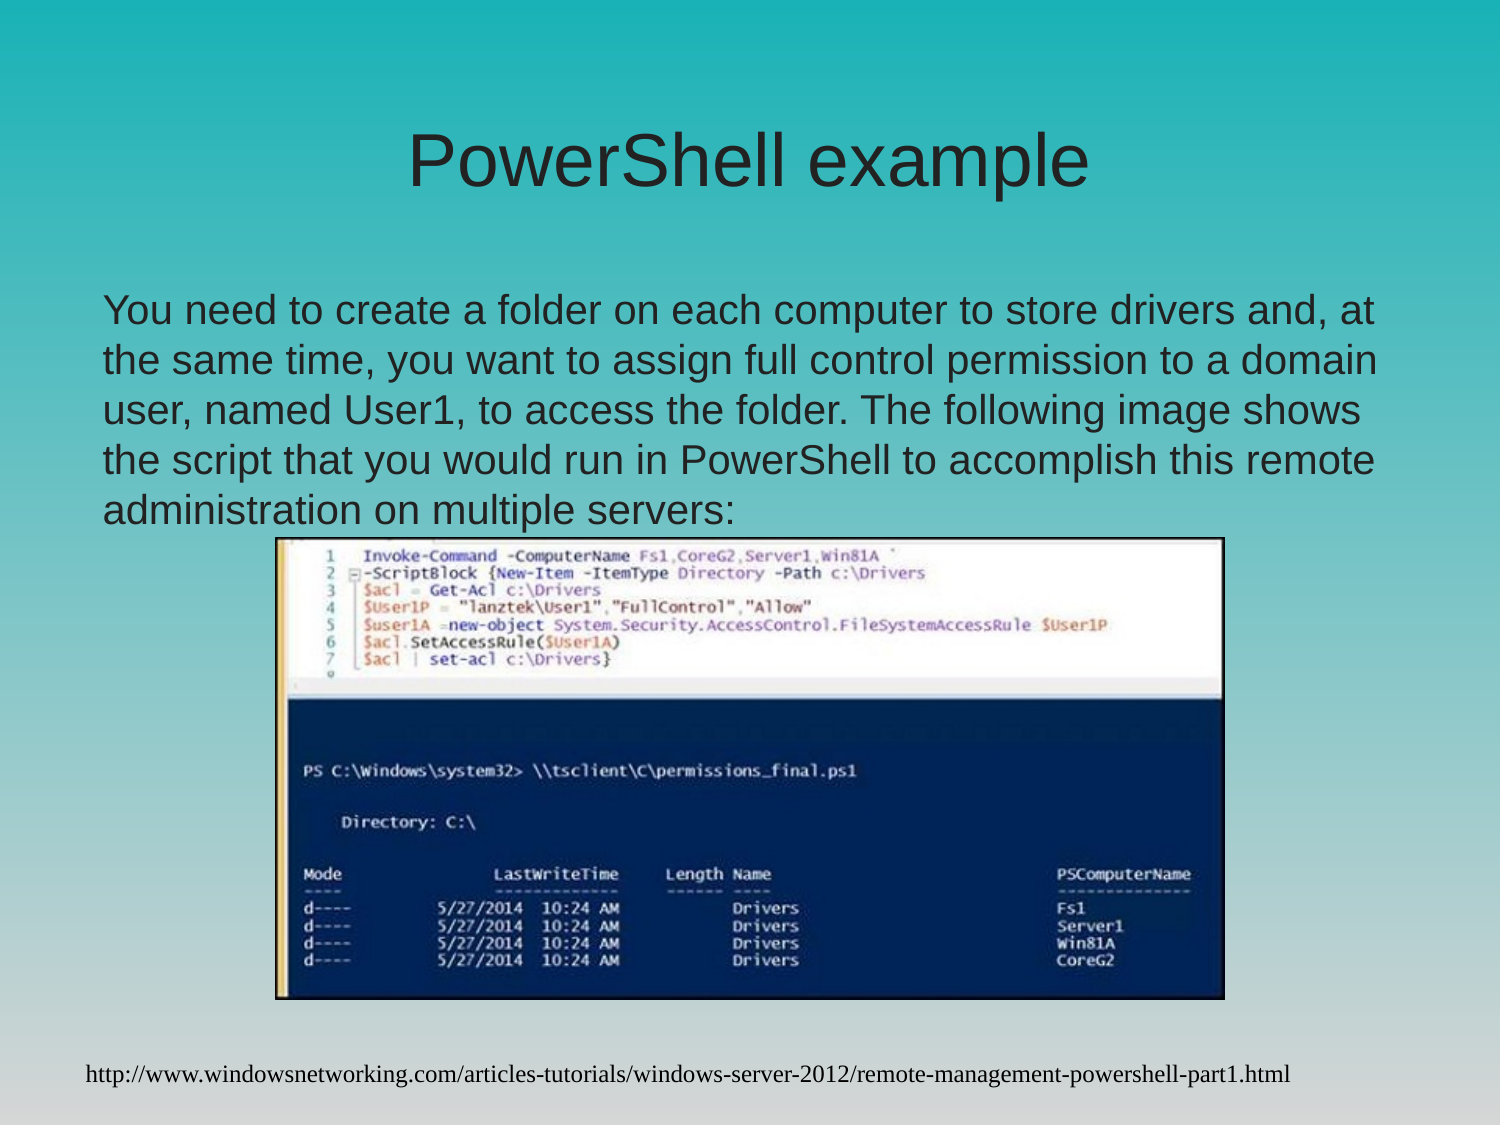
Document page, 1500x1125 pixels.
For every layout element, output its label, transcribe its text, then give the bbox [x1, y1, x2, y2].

text_box http://www.windowsnetworking.com/articles-tutorials/windows-server-2012/remote-management-powershell-part1.html [70, 1050, 1308, 1095]
title PowerShell example [87, 62, 1413, 250]
list You need to create a folder on each computer to store drivers and, at the same time, you want to assign full control permission to a domain user, named User1, to access the folder. The following image shows the script that you would run in PowerShell to accomplish this remote administration on multiple servers: [87, 275, 1413, 1025]
picture [274, 537, 1226, 1001]
